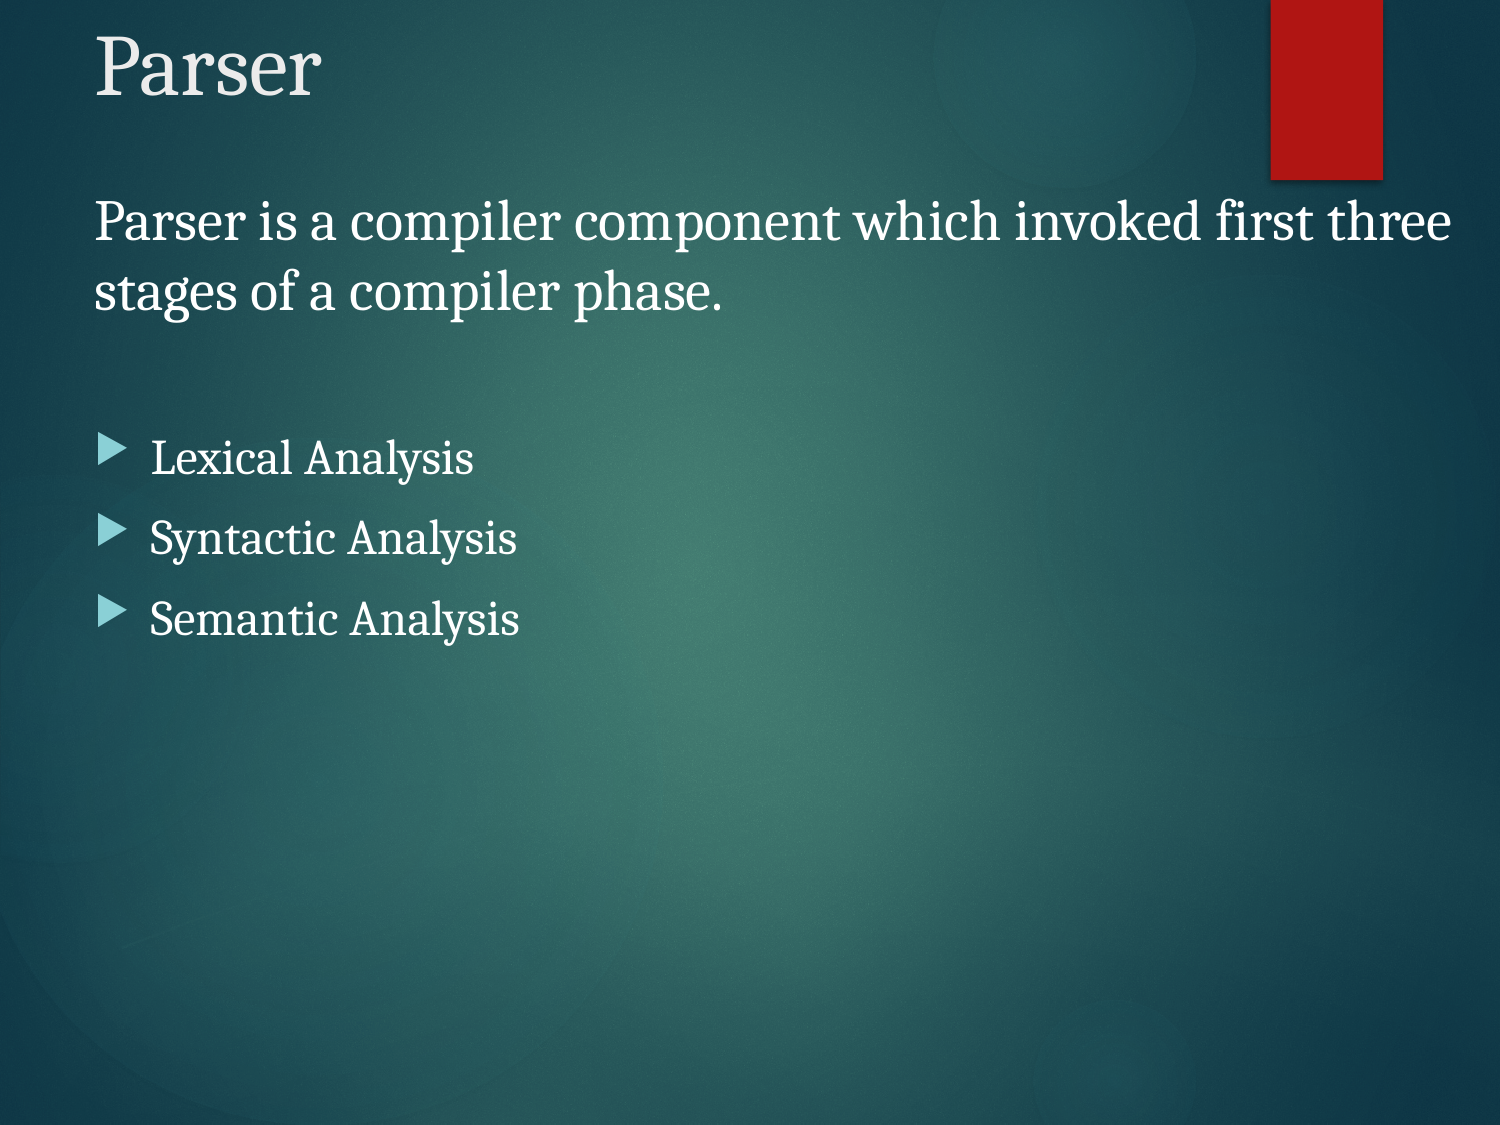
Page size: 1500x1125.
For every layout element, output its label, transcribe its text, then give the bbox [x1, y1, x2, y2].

list Parser is a compiler component which invoked first three stages of a compiler phase. Lexical Analysis Syntactic Analysis Semantic Analysis [79, 174, 1500, 864]
title Parser [79, 0, 1237, 174]
